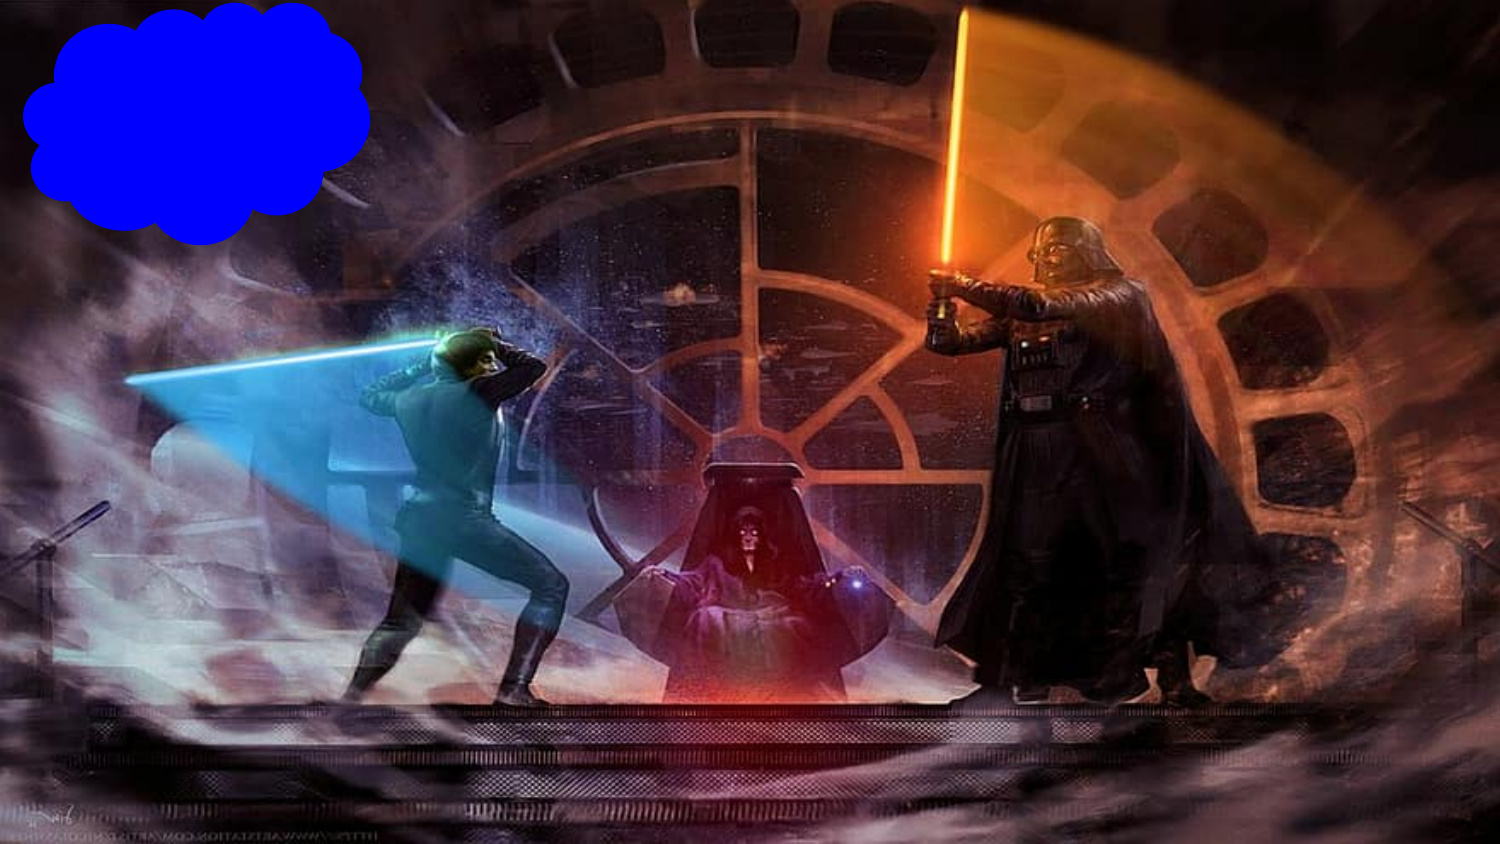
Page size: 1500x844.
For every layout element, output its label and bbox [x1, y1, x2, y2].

picture [0, 0, 1500, 844]
text_box [23, 3, 370, 245]
